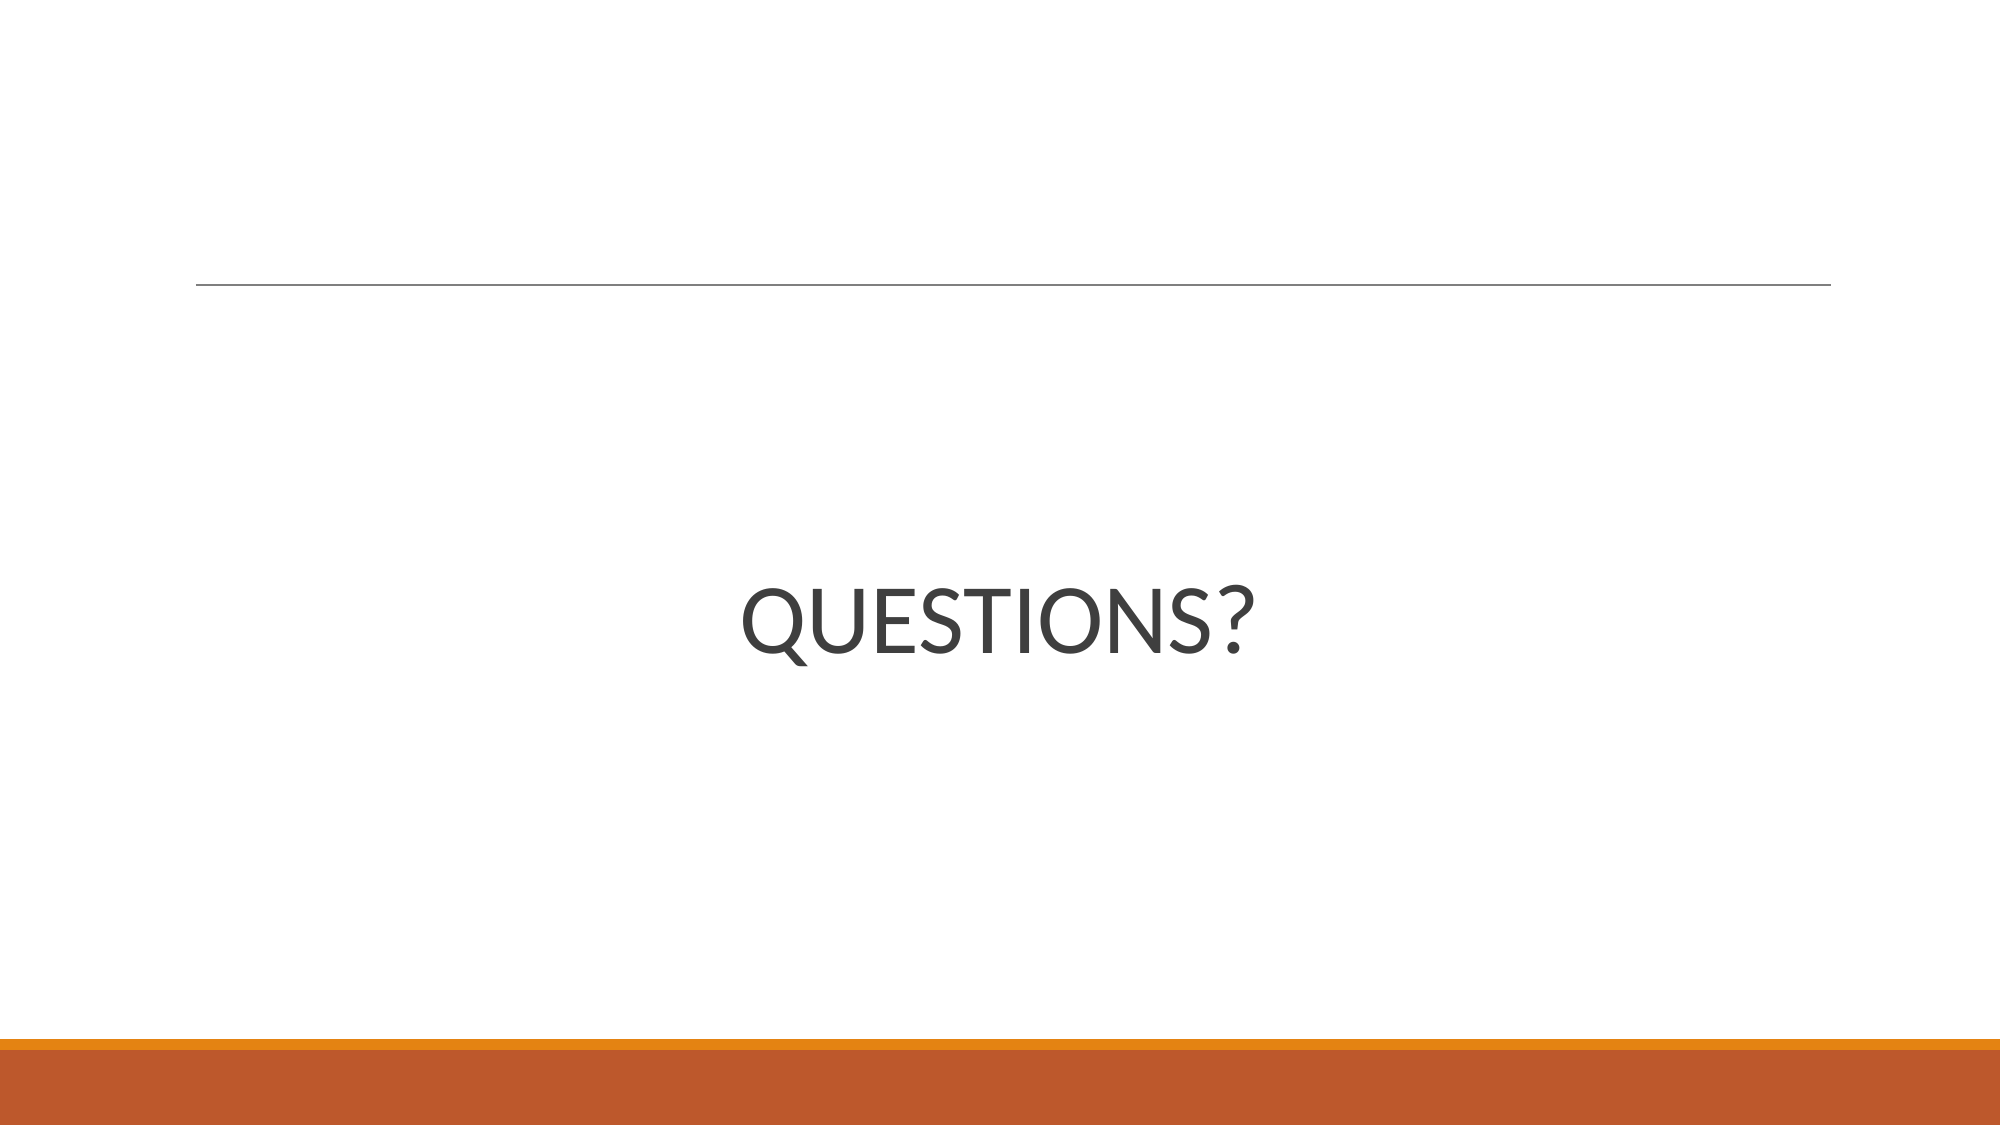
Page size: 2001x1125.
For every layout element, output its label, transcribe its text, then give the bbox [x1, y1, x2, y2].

title QUESTIONS? [174, 443, 1825, 682]
